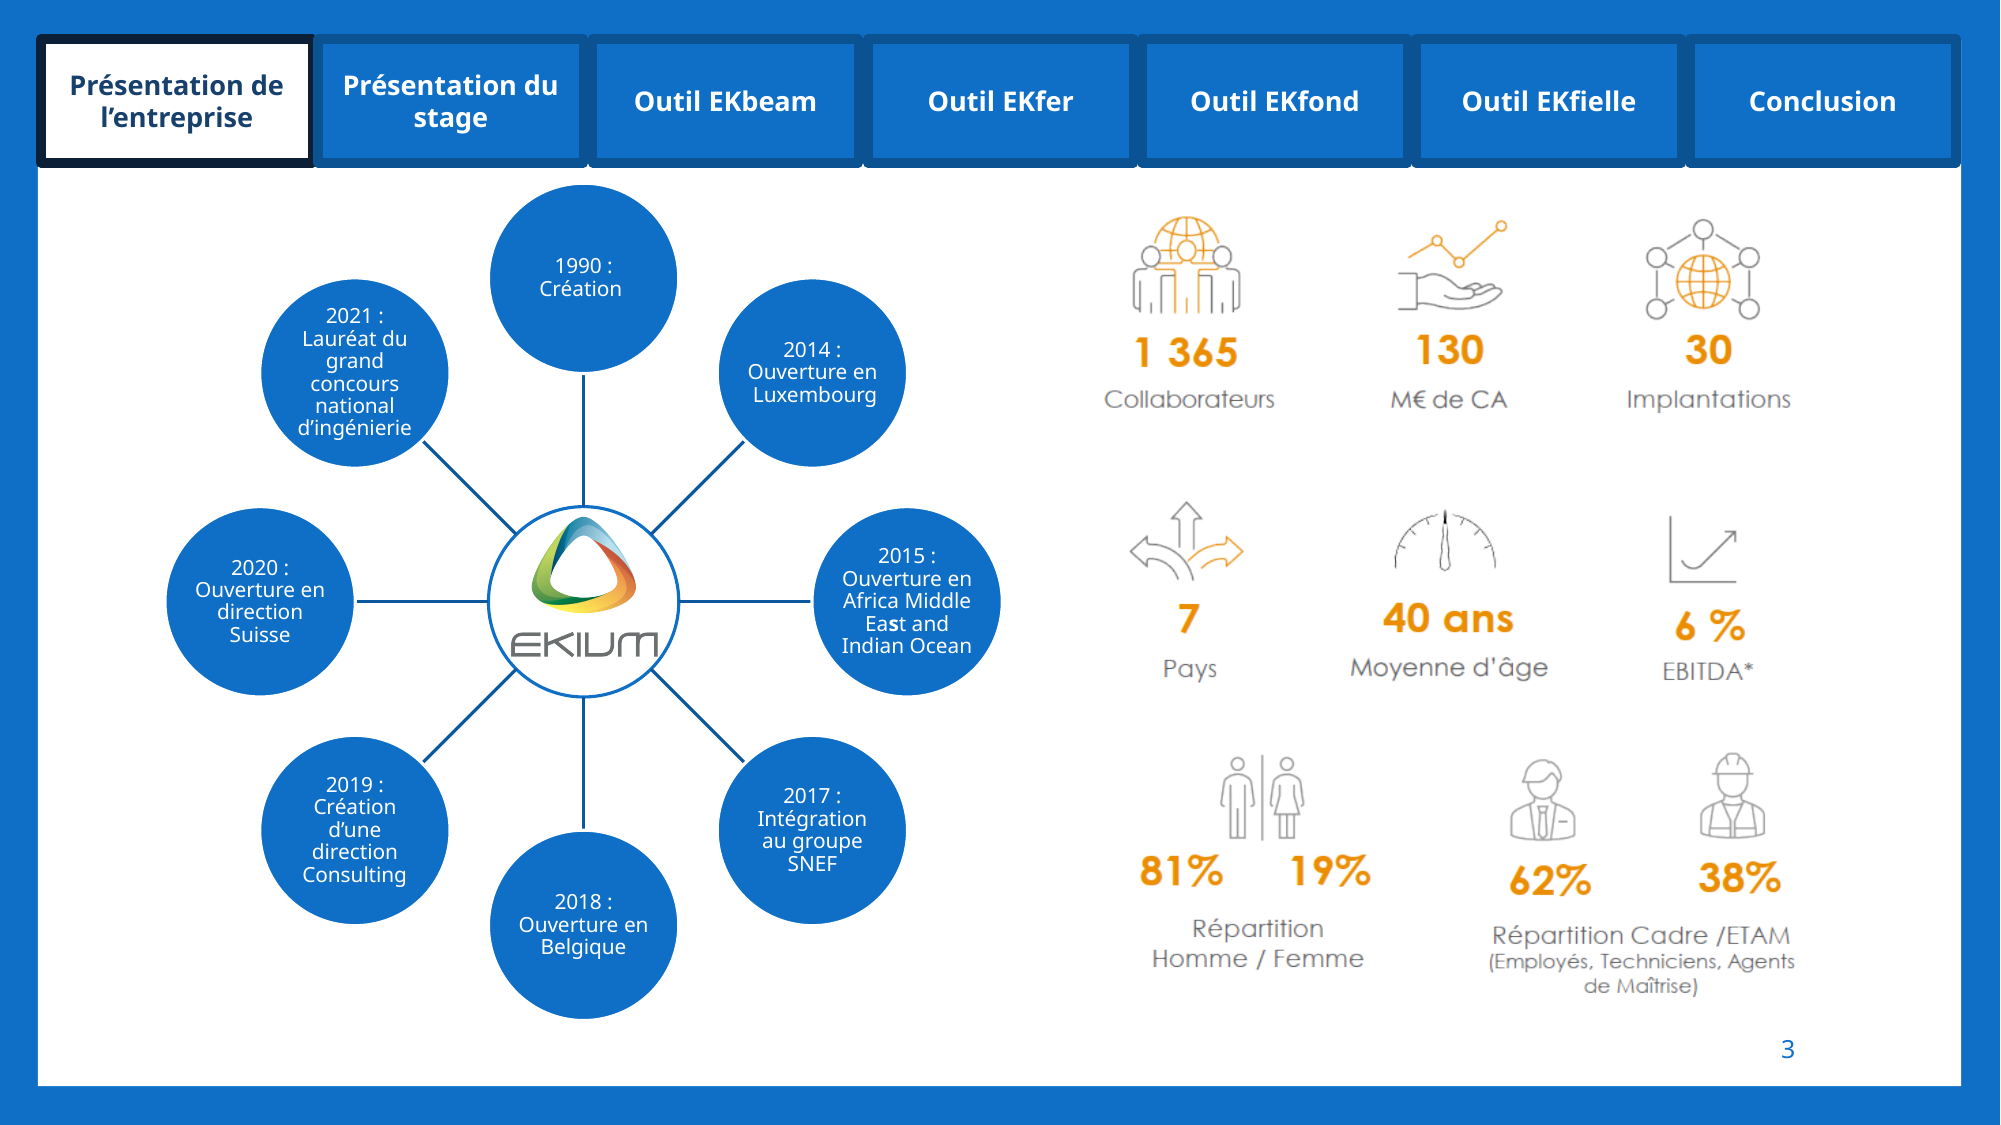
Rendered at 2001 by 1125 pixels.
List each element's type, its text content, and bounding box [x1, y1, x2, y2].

slide_number 3 [1530, 1024, 1811, 1081]
text_box Présentation de l’entreprise [39, 37, 314, 164]
text_box Outil EKfielle [1415, 37, 1683, 164]
text_box Conclusion [1689, 37, 1957, 164]
text_box Outil EKfond [1141, 37, 1409, 164]
text_box Outil EKfer [866, 37, 1135, 164]
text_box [0, 182, 1213, 1022]
picture [501, 512, 666, 661]
text_box Outil EKbeam [591, 37, 860, 164]
text_box Présentation du stage [316, 37, 585, 164]
picture [1094, 189, 1824, 1015]
